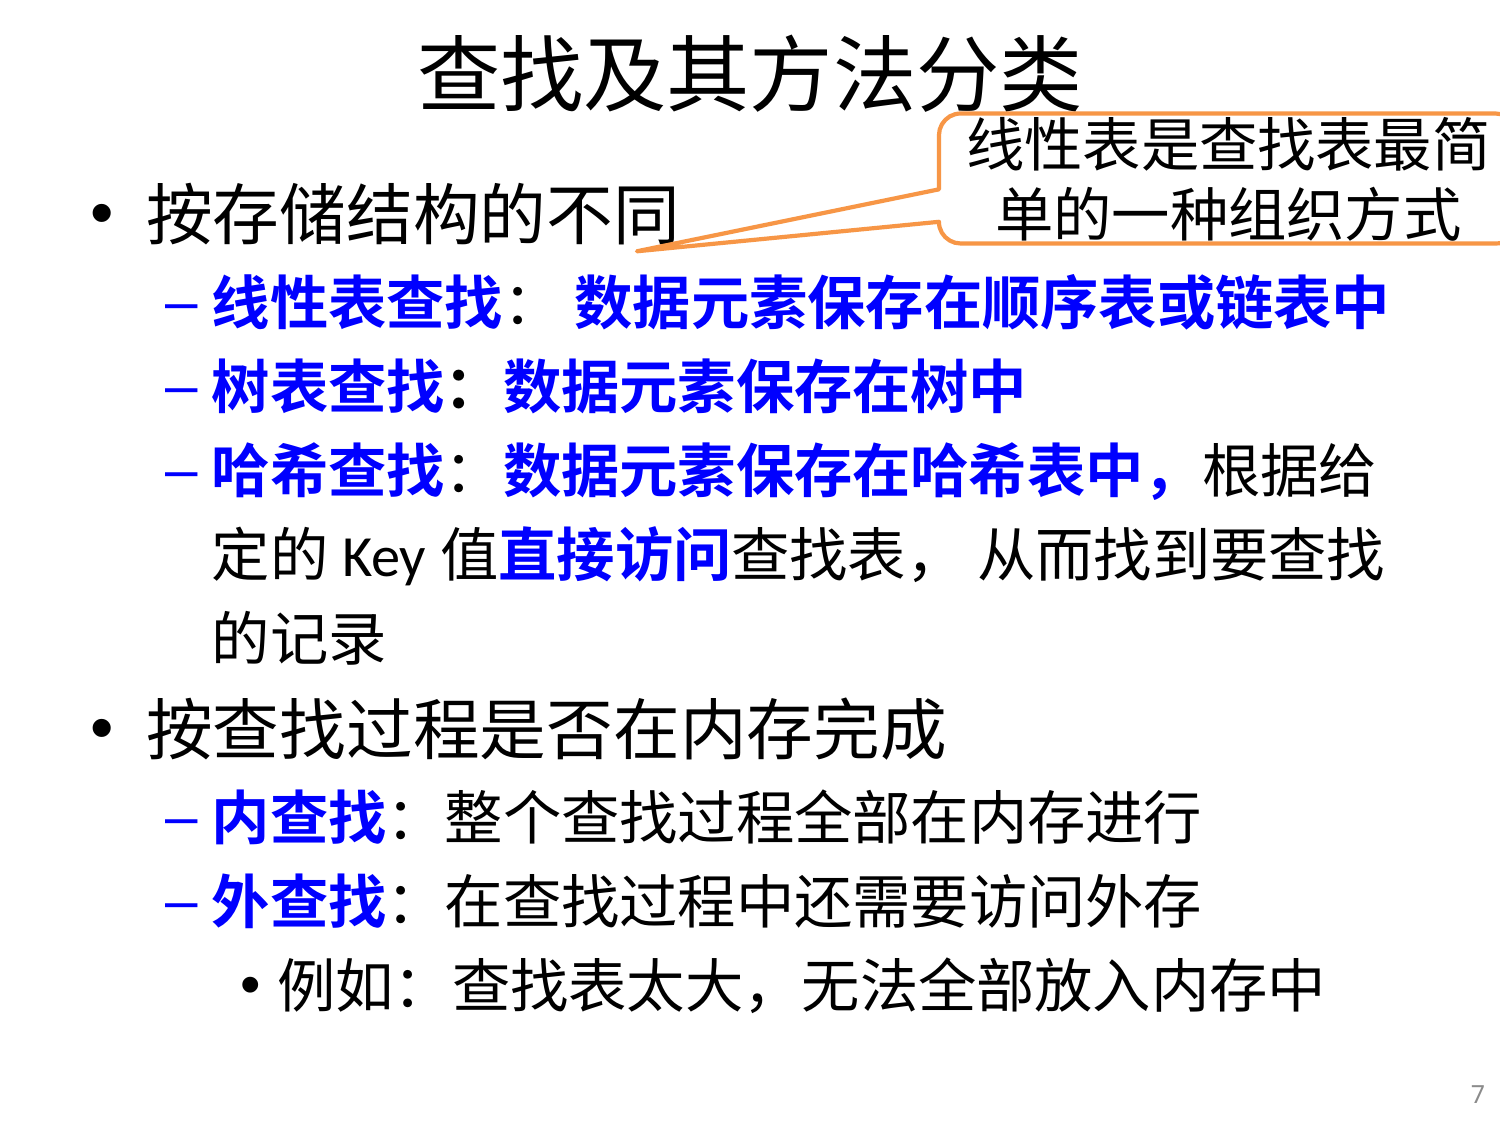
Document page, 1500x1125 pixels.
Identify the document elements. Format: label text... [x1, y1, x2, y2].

list 按存储结构的不同 线性表查找： 数据元素保存在顺序表或链表中 树表查找：数据元素保存在树中 哈希查找：数据元素保存在哈希表中，根据给定的Key值直接访问查找表， 从而找到要查找的记录 按查找过程是否在内存完成 内查找：整个查找过程全部在内存进行 外查找：在查找过程中还需要访问外存 例如：查找表太大，无法全部放入内存中 [75, 149, 1425, 1106]
slide_number 7 [1435, 1065, 1500, 1125]
title 查找及其方法分类 [75, 0, 1425, 149]
text_box 线性表是查找表最简单的一种组织方式 [634, 111, 1500, 254]
